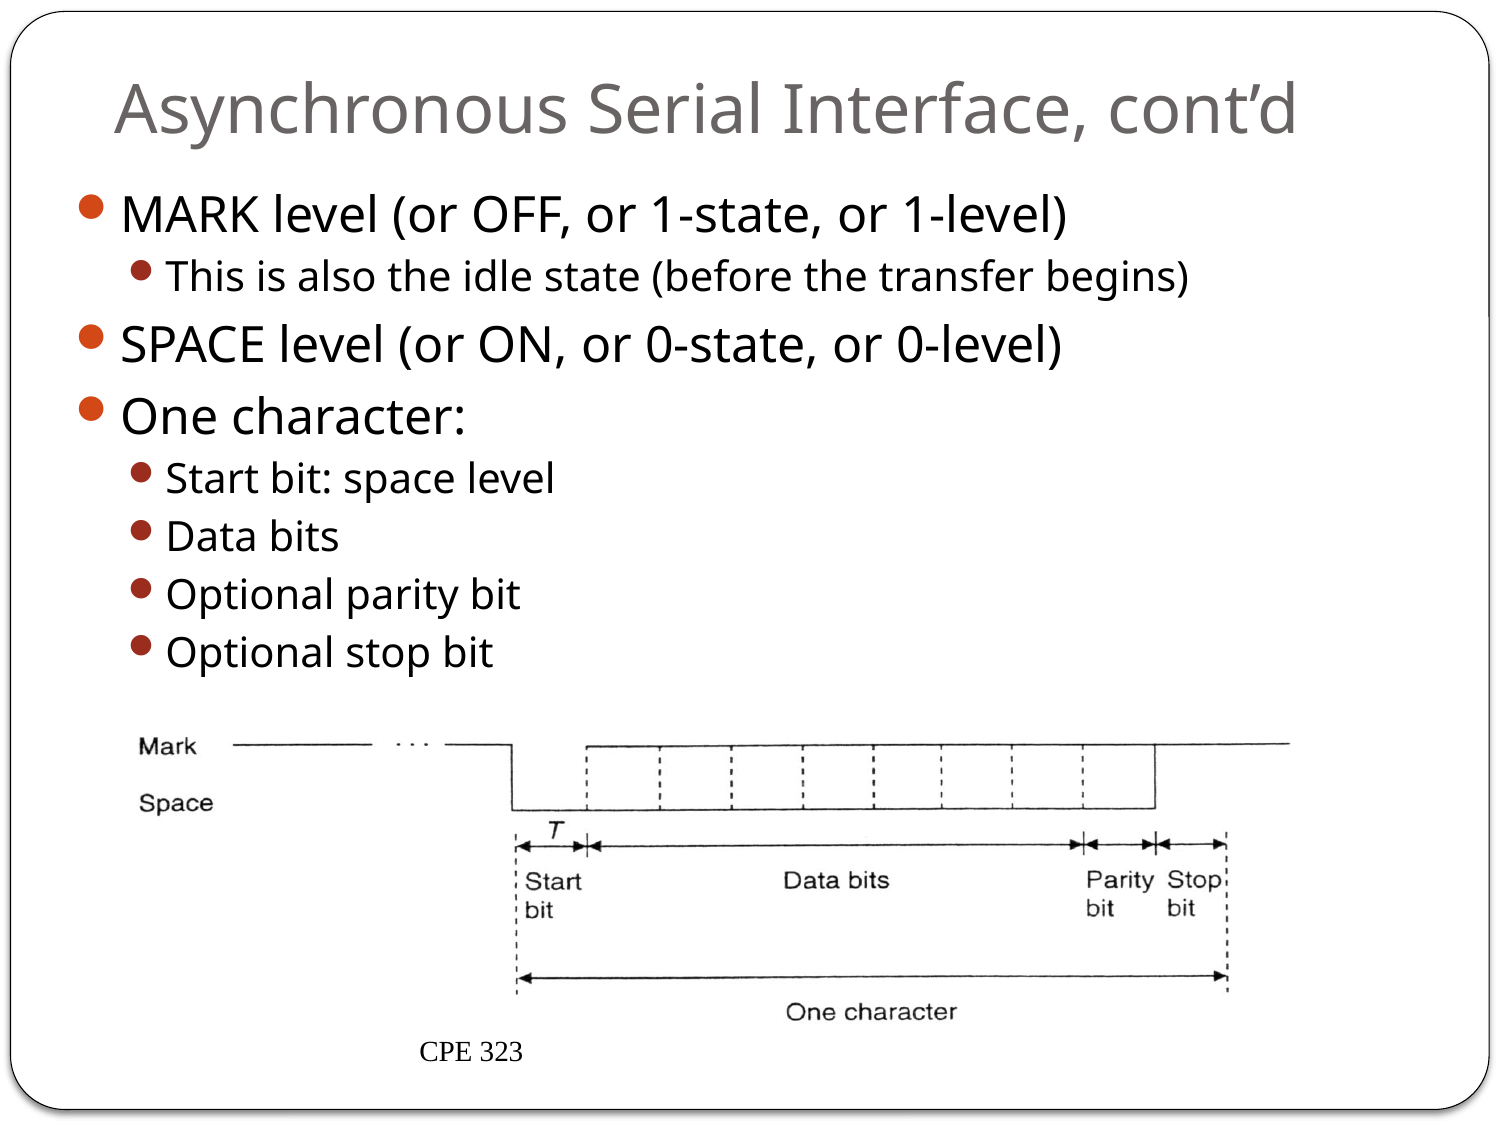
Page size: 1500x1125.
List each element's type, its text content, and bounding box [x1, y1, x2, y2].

title Asynchronous Serial Interface, cont’d [99, 42, 1375, 163]
list MARK level (or OFF, or 1-state, or 1-level) This is also the idle state (before the transfer begins) SPACE level (or ON, or 0-state, or 0-level) One character: Start bit: space level Data bits Optional parity bit Optional stop bit [60, 174, 1400, 709]
footer CPE 323 [150, 1048, 800, 1088]
picture [99, 712, 1305, 1039]
